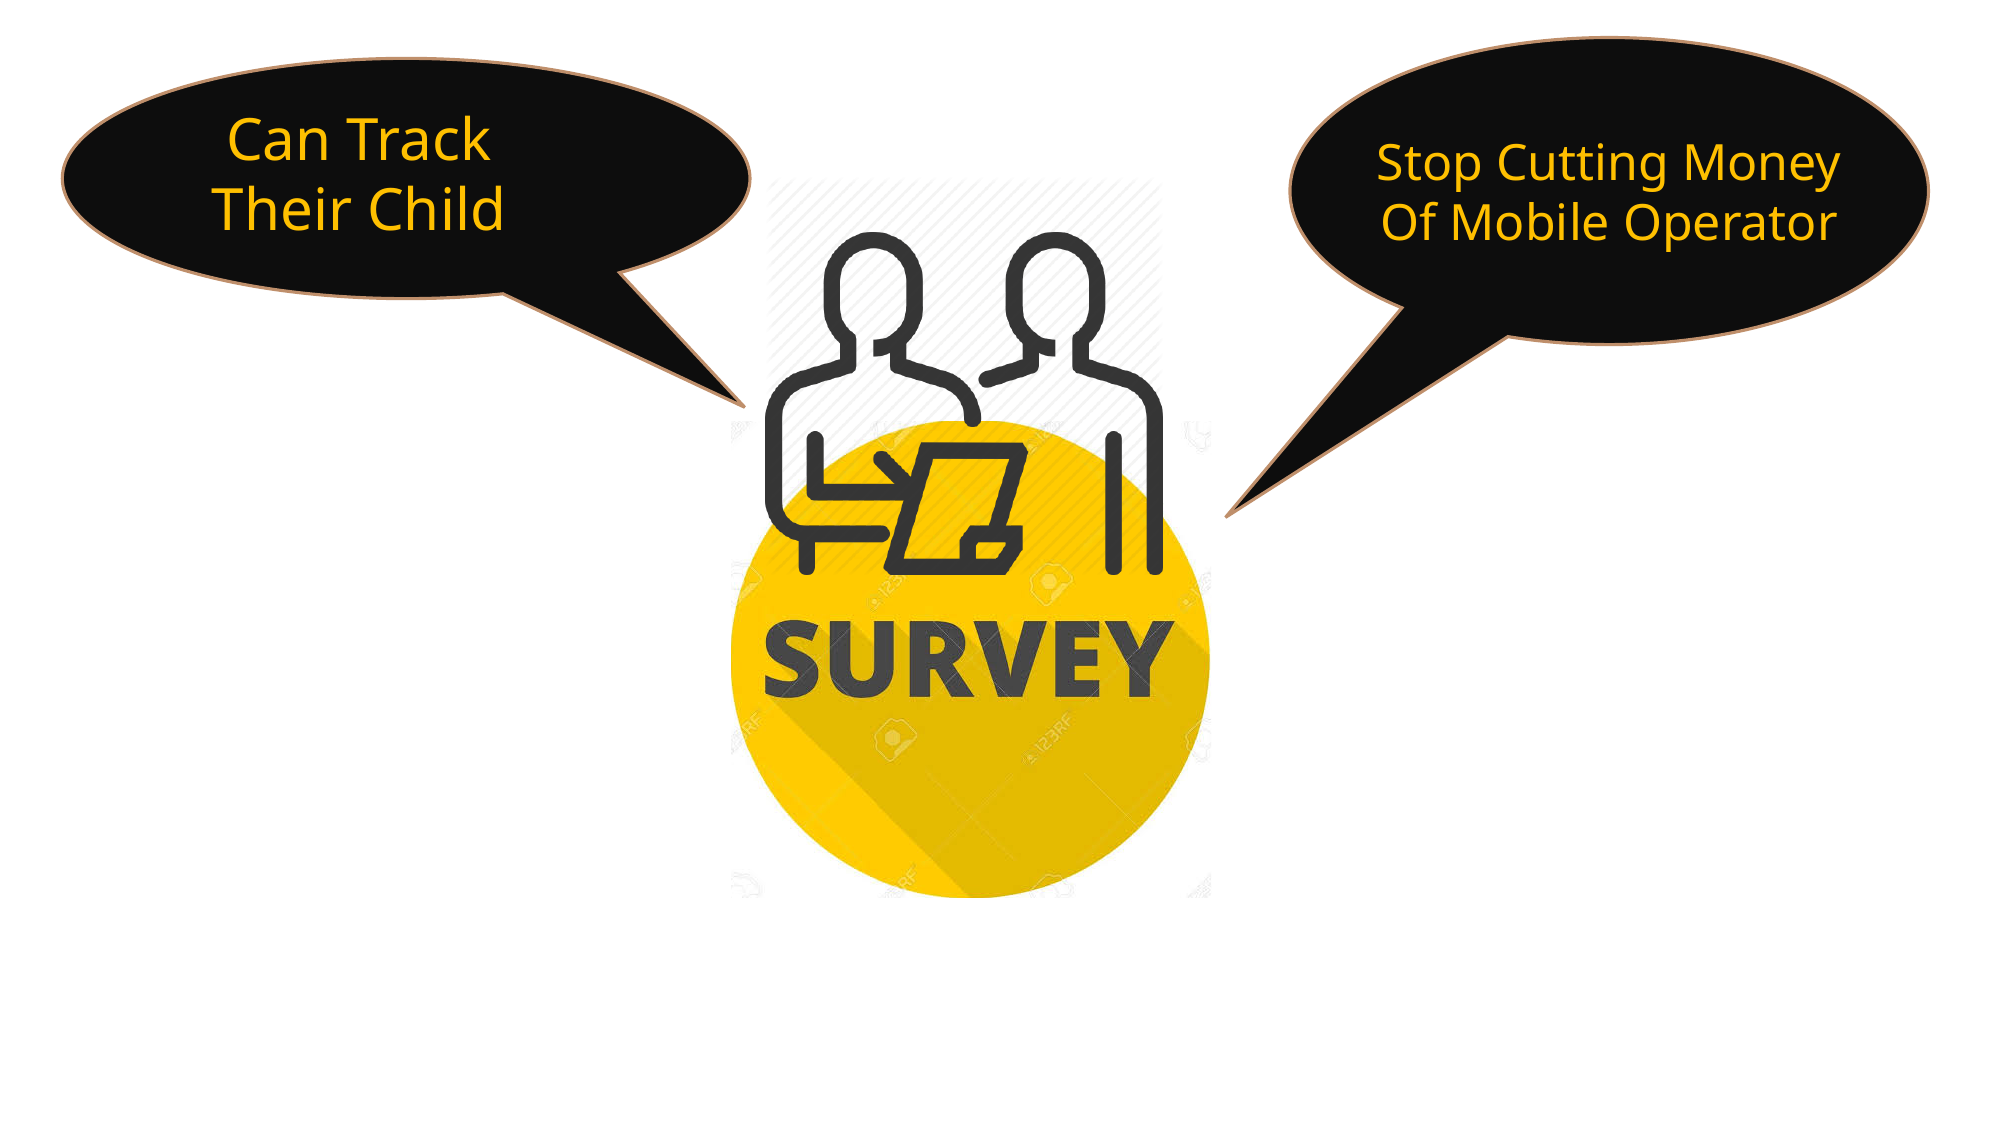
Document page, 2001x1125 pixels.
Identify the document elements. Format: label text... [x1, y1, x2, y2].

text_box [127, 250, 746, 409]
text_box Stop Cutting Money Of Mobile Operator [1320, 123, 1899, 259]
text_box [1321, 36, 1897, 123]
picture [730, 176, 1212, 898]
text_box [155, 57, 657, 95]
text_box [1224, 259, 1897, 519]
text_box [695, 112, 752, 245]
text_box [1288, 124, 1320, 258]
text_box Can Track Their Child [38, 95, 695, 250]
text_box [1899, 125, 1930, 257]
